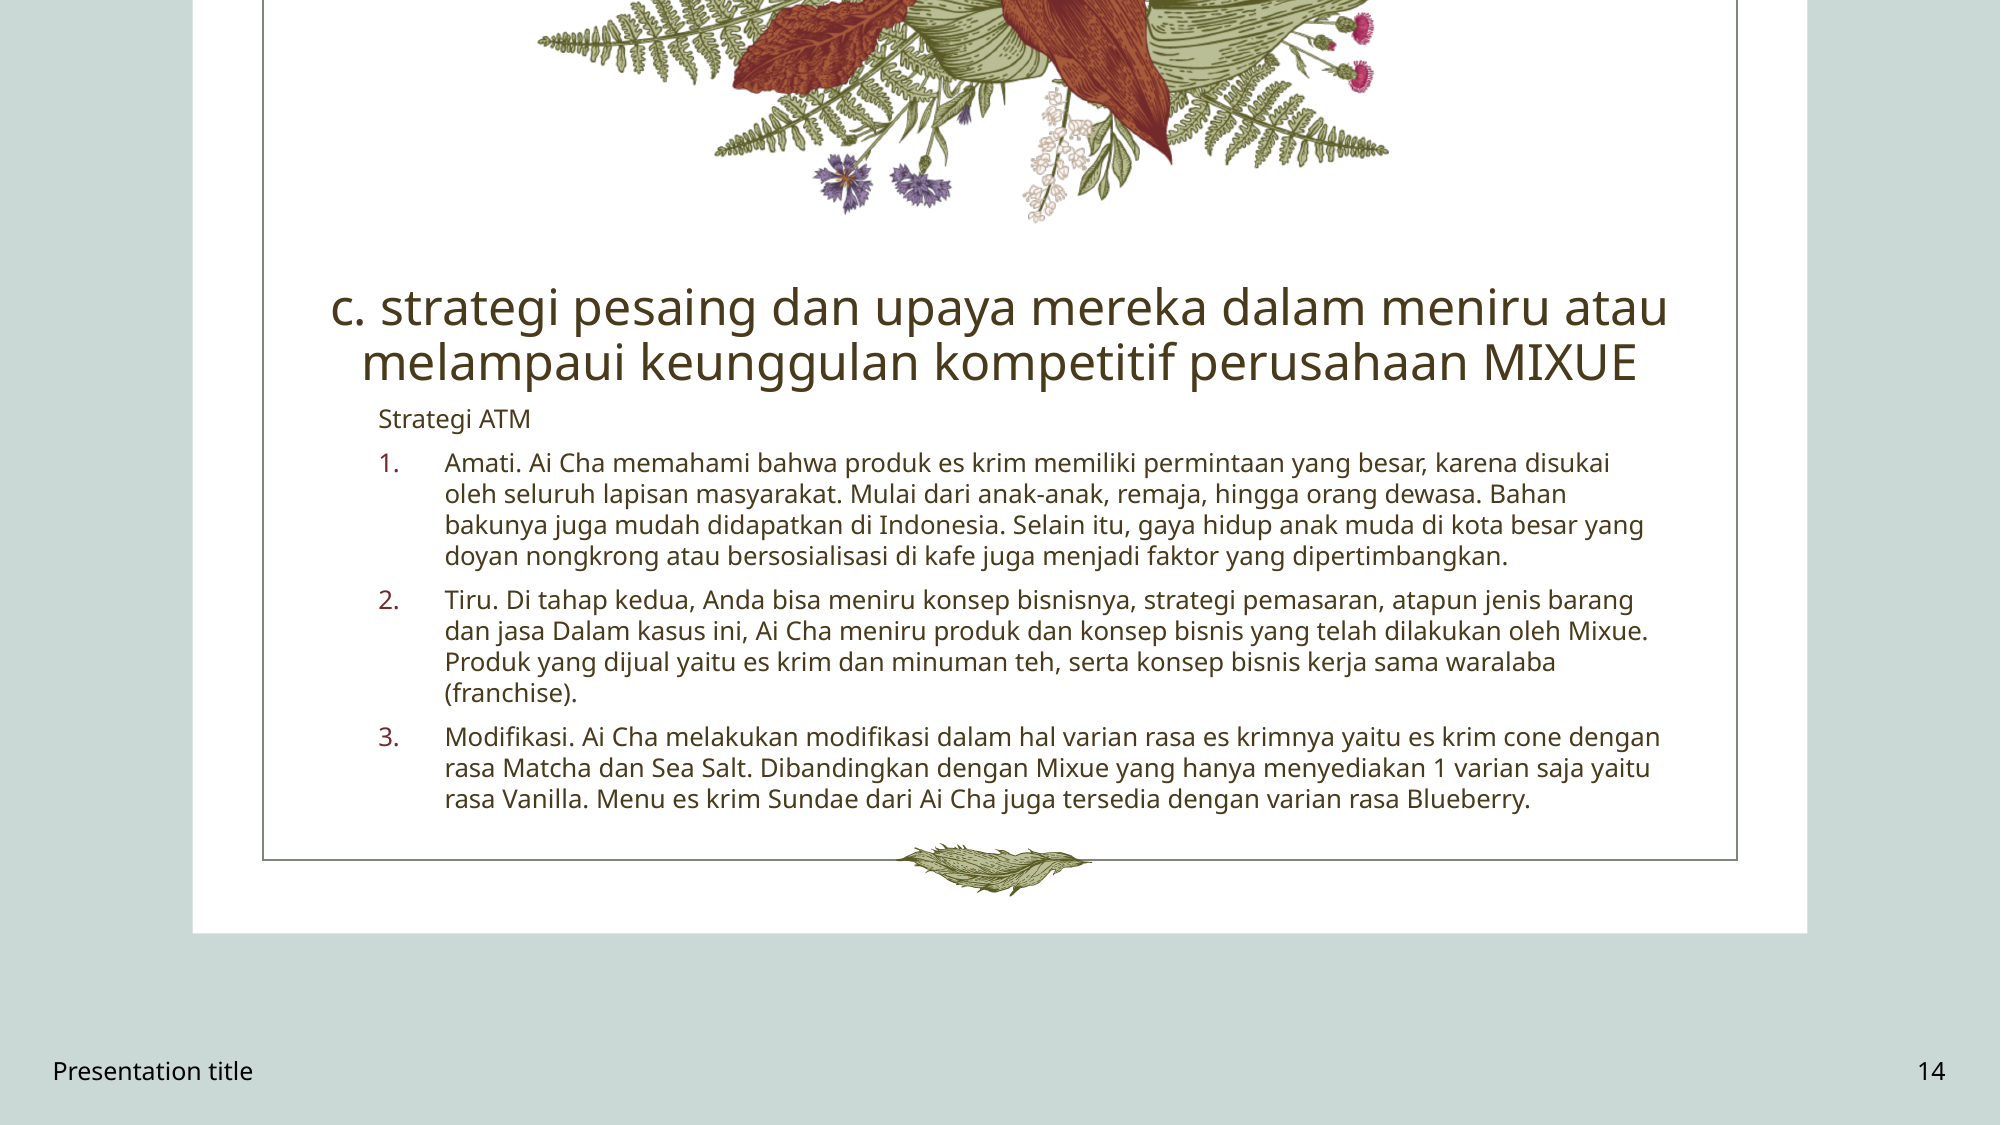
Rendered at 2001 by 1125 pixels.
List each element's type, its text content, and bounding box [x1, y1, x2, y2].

picture [894, 838, 1093, 897]
slide_number 14 [1510, 1042, 1961, 1103]
title c. strategi pesaing dan upaya mereka dalam meniru atau melampaui keunggulan kompetitif perusahaan MIXUE [286, 228, 1714, 446]
footer Presentation title [37, 1042, 713, 1103]
picture [535, 0, 1416, 228]
list Strategi ATM Amati. Ai Cha memahami bahwa produk es krim memiliki permintaan yang besar, karena disukai oleh seluruh lapisan masyarakat. Mulai dari anak-anak, remaja, hingga orang dewasa. Bahan bakunya juga mudah didapatkan di Indonesia. Selain itu, gaya hidup anak muda di kota besar yang doyan nongkrong atau bersosialisasi di kafe juga menjadi faktor yang dipertimbangkan. Tiru. Di tahap kedua, Anda bisa meniru konsep bisnisnya, strategi pemasaran, atapun jenis barang dan jasa Dalam kasus ini, Ai Cha meniru produk dan konsep bisnis yang telah dilakukan oleh Mixue. Produk yang dijual yaitu es krim dan minuman teh, serta konsep bisnis kerja sama waralaba (franchise). Modifikasi. Ai Cha melakukan modifikasi dalam hal varian rasa es krimnya yaitu es krim cone dengan rasa Matcha dan Sea Salt. Dibandingkan dengan Mixue yang hanya menyediakan 1 varian saja yaitu rasa Vanilla. Menu es krim Sundae dari Ai Cha juga tersedia dengan varian rasa Blueberry. [363, 395, 1680, 838]
